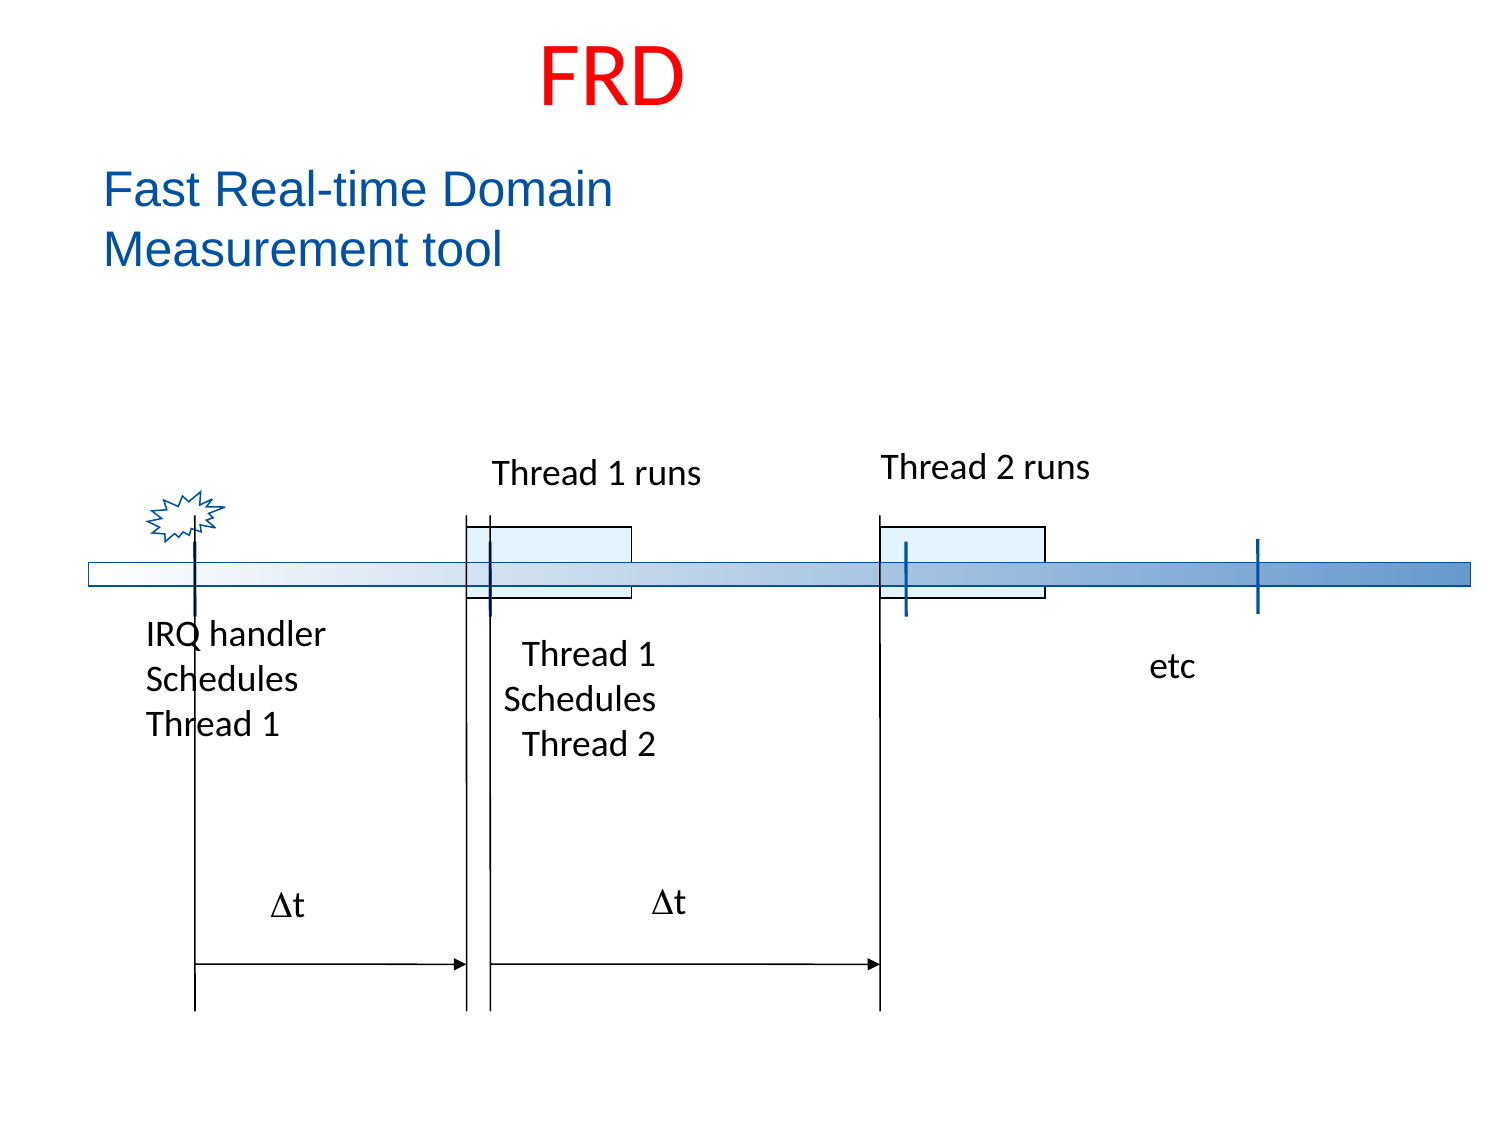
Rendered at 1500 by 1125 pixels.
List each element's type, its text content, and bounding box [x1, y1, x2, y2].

text_box [880, 562, 906, 587]
text_box [1258, 562, 1471, 587]
title FRD [24, 0, 1200, 171]
text_box [194, 958, 467, 971]
text_box [880, 527, 1046, 562]
text_box etc [1134, 633, 1211, 694]
text_box [907, 562, 1257, 587]
text_box IRQ handler Schedules Thread 1 [195, 601, 342, 752]
text_box [907, 587, 1046, 598]
text_box [467, 587, 490, 598]
text_box IRQ handler Schedules Thread 1 [131, 601, 194, 752]
text_box Thread 2 runs [865, 434, 1106, 495]
text_box [880, 587, 906, 598]
text_box [490, 958, 880, 971]
text_box [467, 527, 490, 562]
text_box Fast Real-time Domain Measurement tool [88, 148, 629, 284]
text_box [491, 562, 879, 587]
text_box Thread 1 Schedules Thread 2 [491, 621, 672, 772]
text_box [467, 562, 490, 587]
text_box [147, 491, 226, 542]
text_box t [255, 872, 321, 933]
text_box [491, 587, 632, 598]
text_box t [636, 869, 702, 930]
text_box Thread 1 runs [476, 440, 717, 501]
text_box [195, 562, 466, 587]
text_box [491, 527, 632, 562]
text_box [88, 562, 194, 587]
